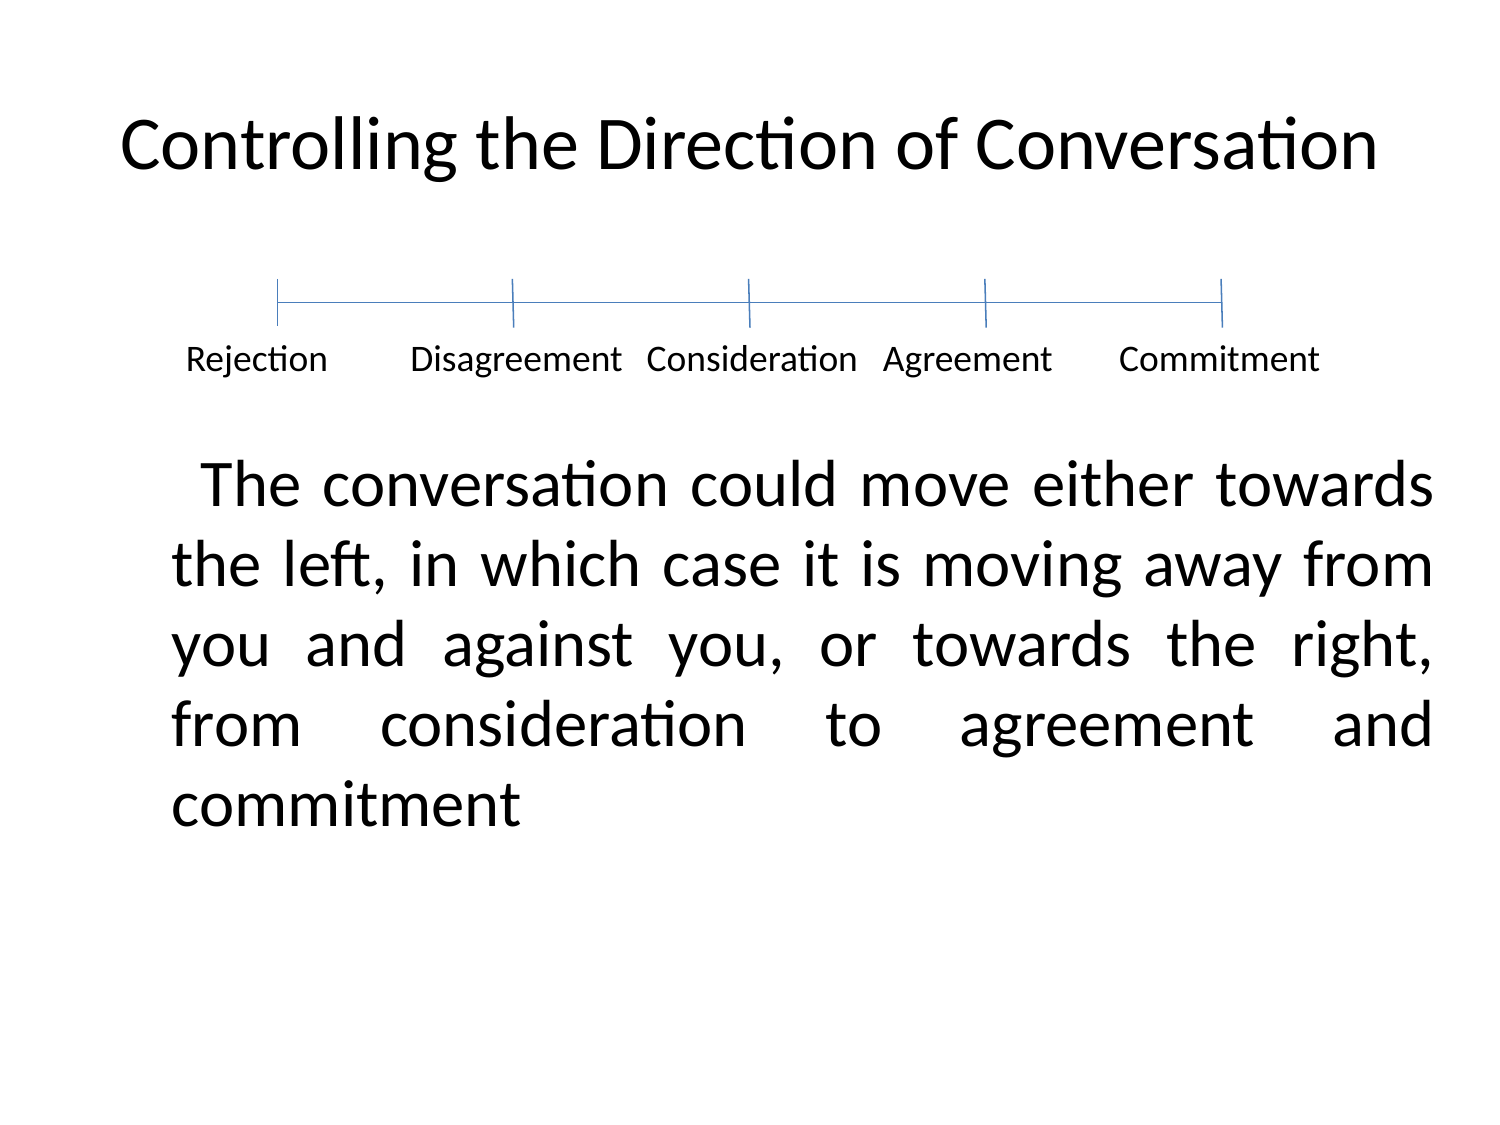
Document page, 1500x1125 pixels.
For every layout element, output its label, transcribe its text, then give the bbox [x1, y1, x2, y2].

text_box Commitment [1104, 326, 1353, 386]
text_box Disagreement [395, 326, 631, 386]
title Controlling the Direction of Conversation [75, 45, 1425, 233]
list The conversation could move either towards the left, in which case it is moving away from you and against you, or towards the right, from consideration to agreement and commitment [100, 432, 1451, 1125]
text_box Agreement [868, 326, 1104, 386]
text_box Rejection [171, 326, 395, 386]
text_box Consideration [631, 326, 868, 386]
